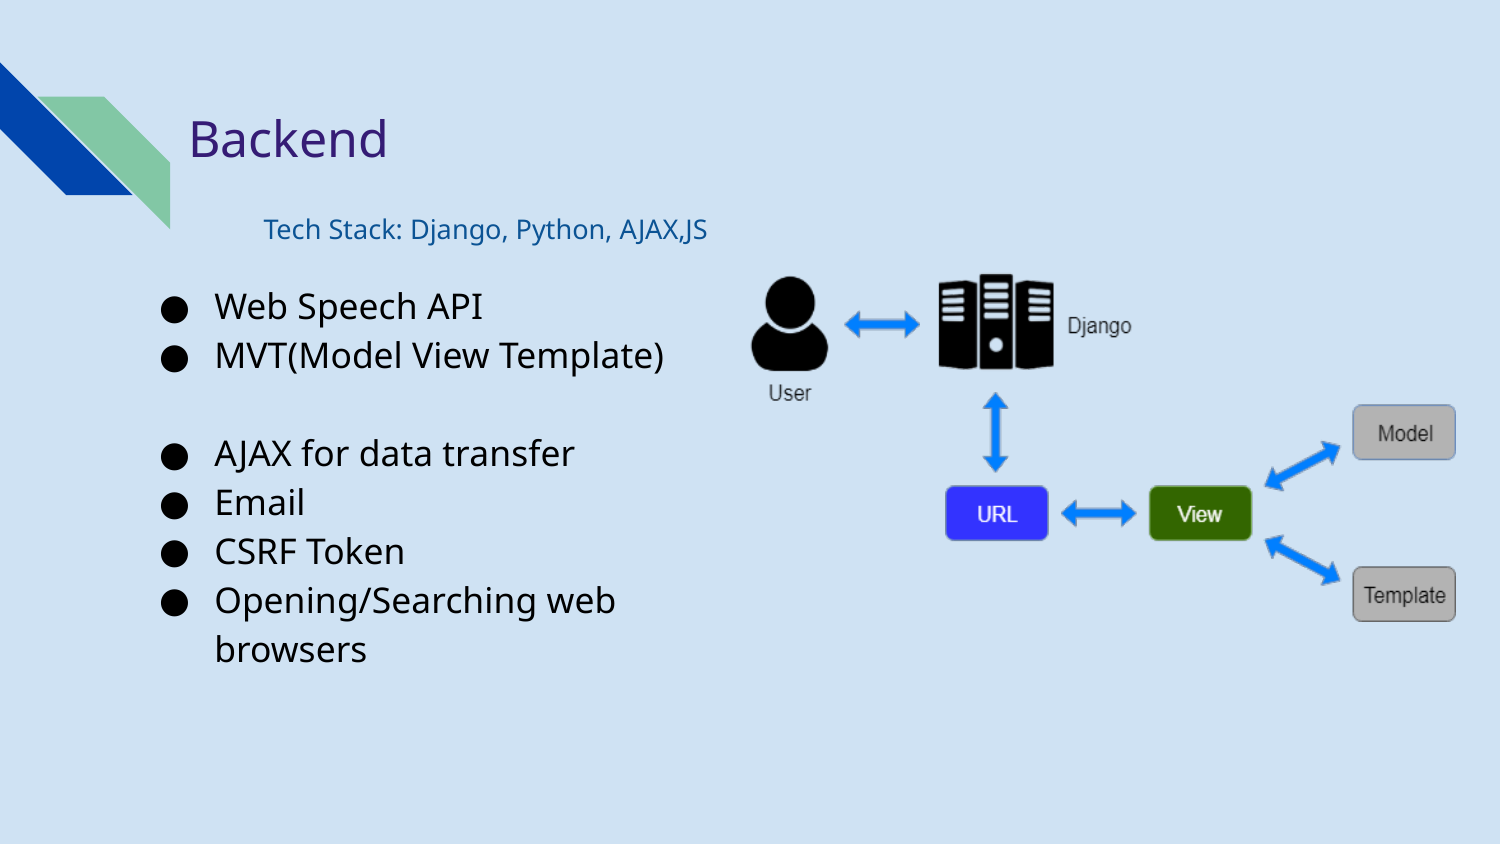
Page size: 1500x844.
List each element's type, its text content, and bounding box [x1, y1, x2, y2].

picture [729, 269, 1456, 622]
list Tech Stack: Django, Python, AJAX,JS Web Speech API MVT(Model View Template) AJAX for data transfer Email CSRF Token Opening/Searching web browsers [49, 121, 770, 634]
title Backend [69, 92, 1223, 257]
